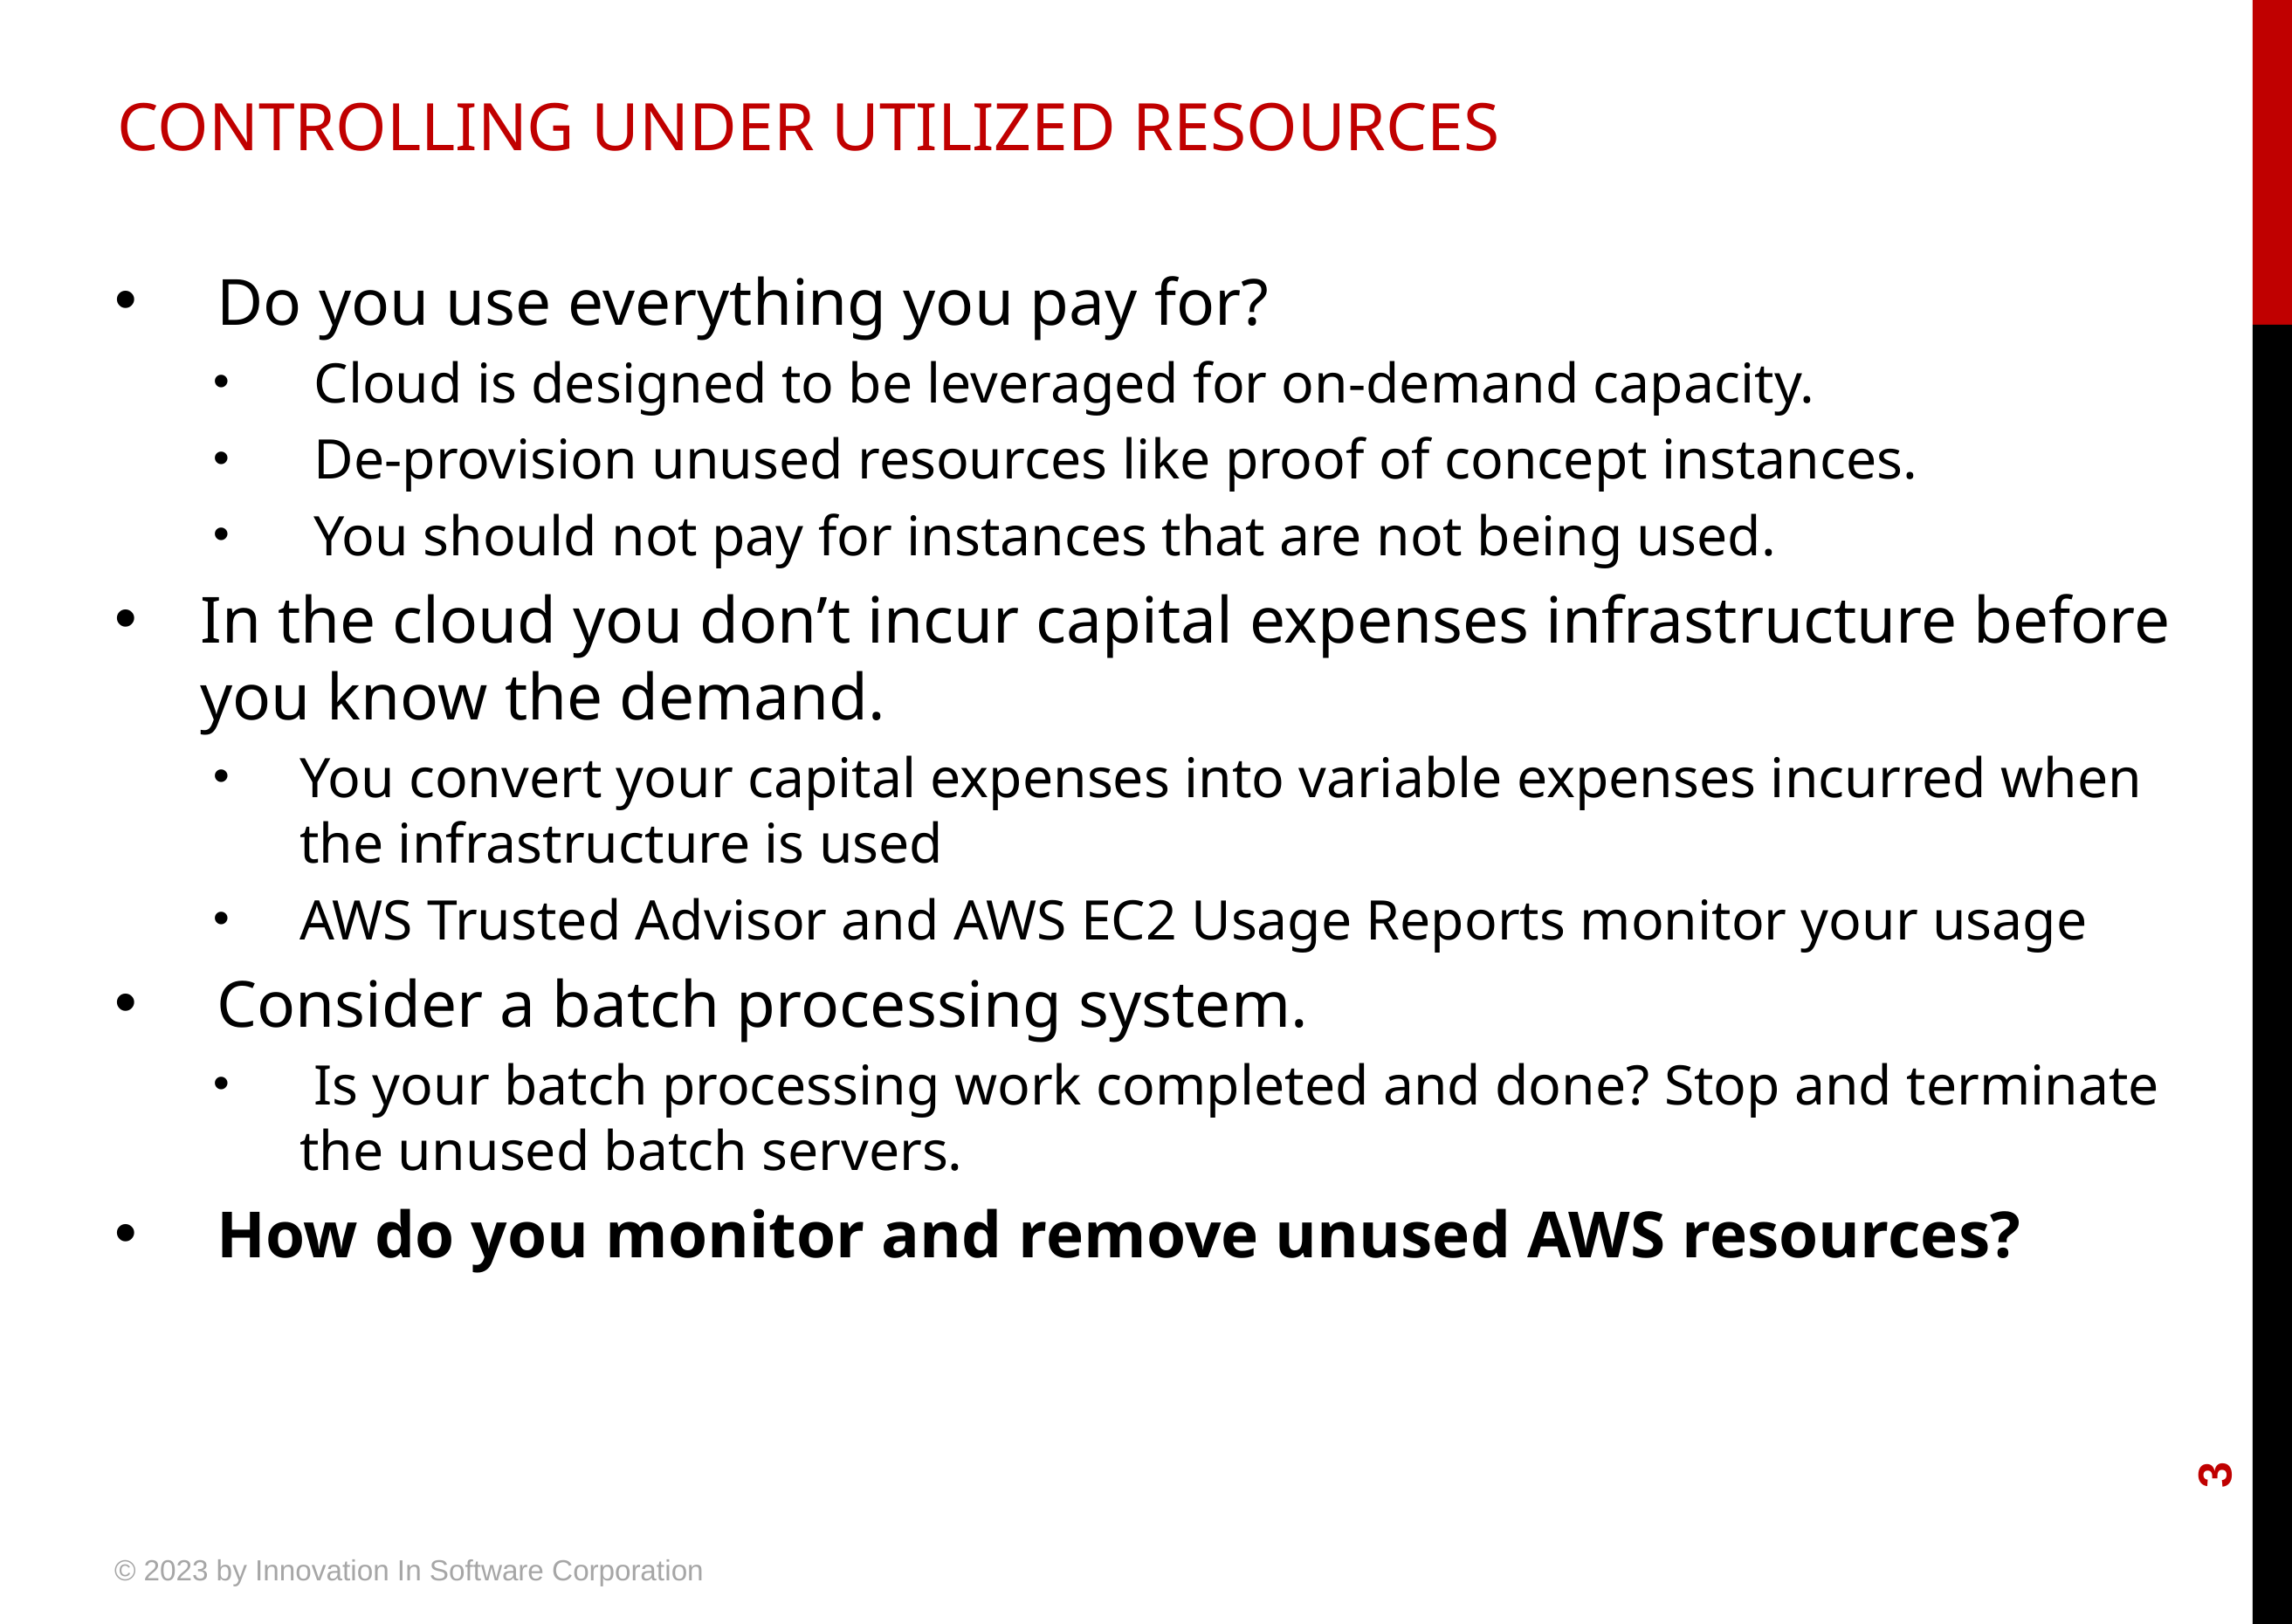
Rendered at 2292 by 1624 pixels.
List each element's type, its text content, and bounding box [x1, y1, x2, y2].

title CONTROLLING UNDER UTILIZED RESOURCES [105, 79, 2194, 210]
list Do you use everything you pay for? Cloud is designed to be leveraged for on-demand capacity. De-provision unused resources like proof of concept instances. You should not pay for instances that are not being used. In the cloud you don’t incur capital expenses infrastructure before you know the demand. You convert your capital expenses into variable expenses incurred when the infrastructure is used AWS Trusted Advisor and AWS EC2 Usage Reports monitor your usage Consider a batch processing system. Is your batch processing work completed and done? Stop and terminate the unused batch servers. How do you monitor and remove unused AWS resources? [101, 254, 2191, 1544]
list 3 [2178, 1407, 2238, 1544]
list © 2023 by Innovation In Software Corporation [101, 1545, 2194, 1607]
